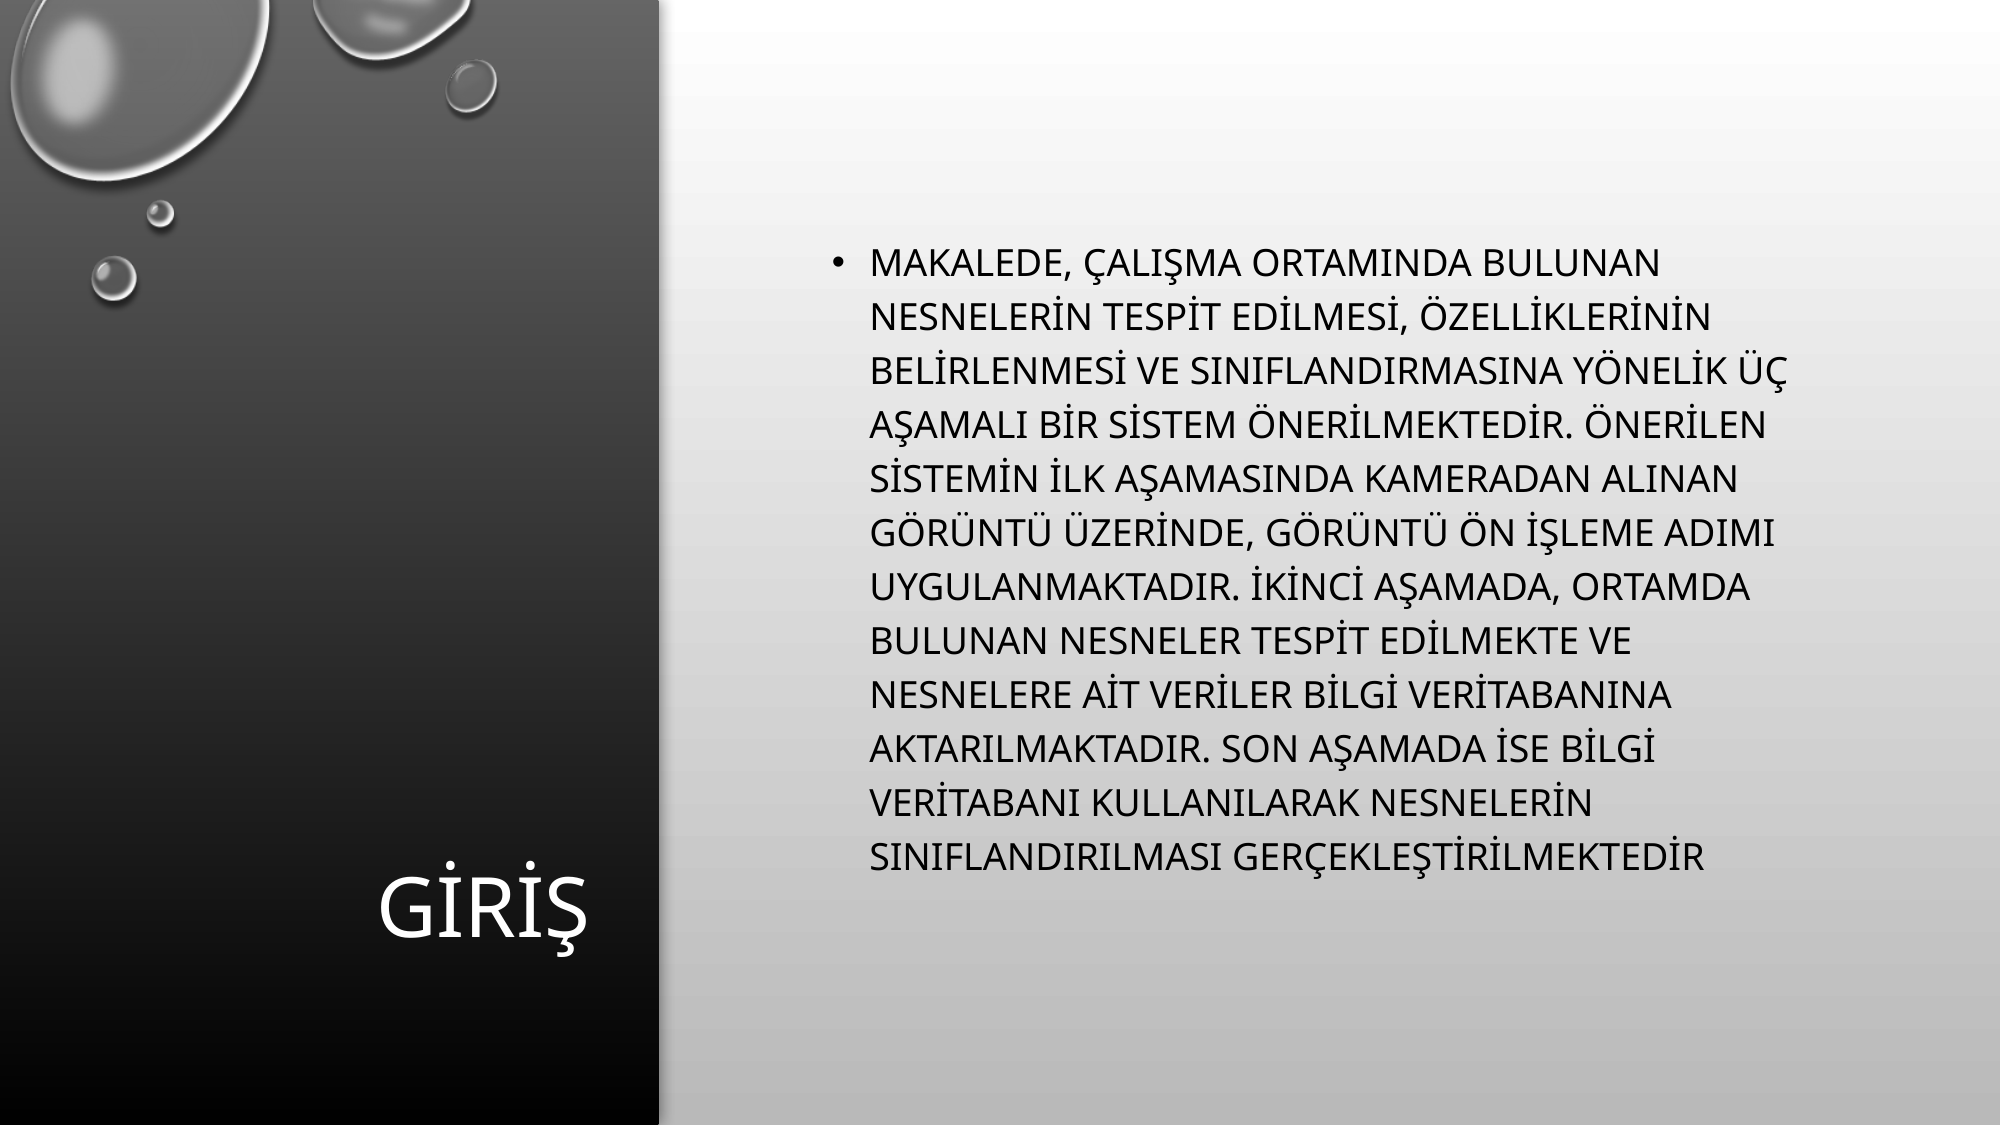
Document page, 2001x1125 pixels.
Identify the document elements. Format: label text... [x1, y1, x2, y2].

text_box [671, 0, 2000, 1125]
list Makalede, çalışma ortamında bulunan nesnelerin tespit edilmesi, özelliklerinin belirlenmesi ve sınıflandırmasına yönelik üç aşamalı bir sistem önerilmektedir. Önerilen sistemin ilk aşamasında kameradan alınan görüntü üzerinde, görüntü ön işleme adımı uygulanmaktadır. İkinci aşamada, ortamda bulunan nesneler tespit edilmekte ve nesnelere ait veriler bilgi veritabanına aktarılmaktadır. Son aşamada ise bilgi veritabanı kullanılarak nesnelerin sınıflandırılması gerçekleştirilmektedir [816, 157, 1842, 950]
text_box [0, 0, 660, 1125]
title GİRİŞ [157, 157, 606, 964]
picture [0, 0, 546, 361]
